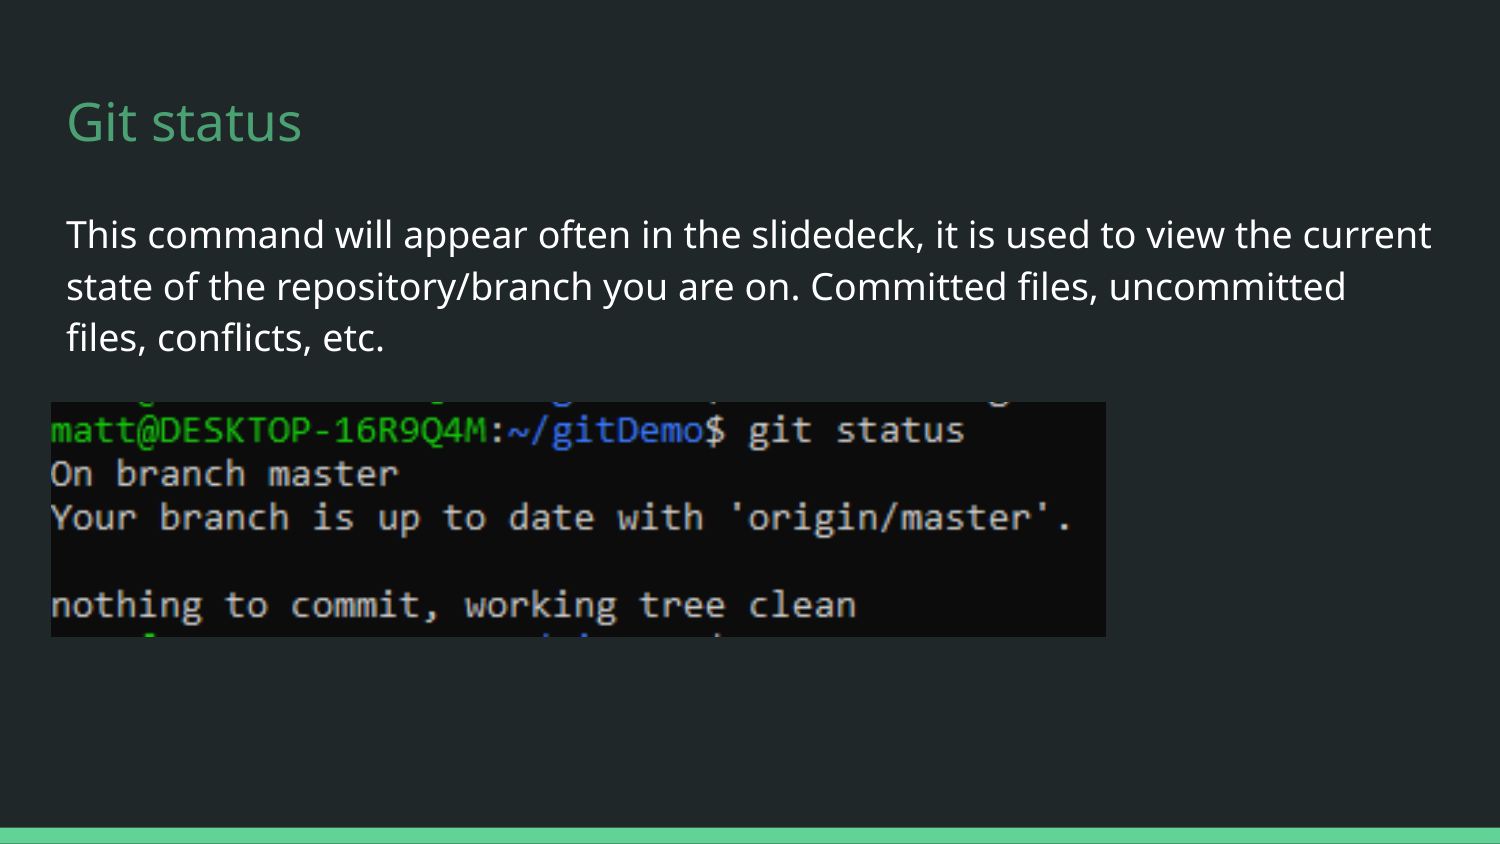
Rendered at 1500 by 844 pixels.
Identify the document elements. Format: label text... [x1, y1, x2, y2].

title Git status [51, 72, 1449, 167]
picture [50, 401, 1106, 637]
list This command will appear often in the slidedeck, it is used to view the current state of the repository/branch you are on. Committed files, uncommitted files, conflicts, etc. [51, 189, 1449, 750]
